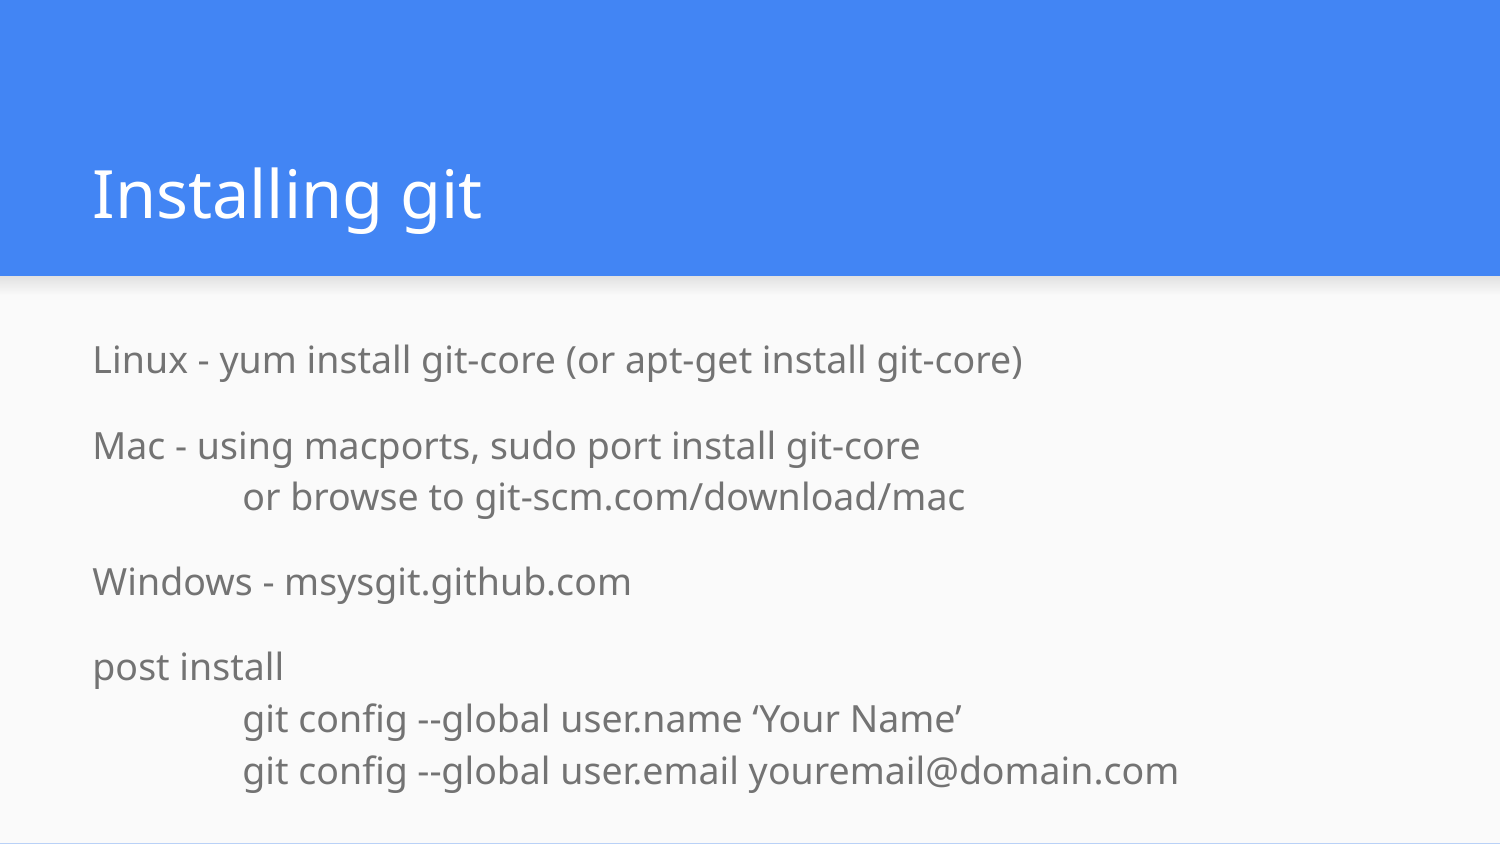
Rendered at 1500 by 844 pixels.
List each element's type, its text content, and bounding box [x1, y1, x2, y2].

list Linux - yum install git-core (or apt-get install git-core) Mac - using macports, sudo port install git-core or browse to git-scm.com/download/mac Windows - msysgit.github.com post install git config --global user.name ‘Your Name’ git config --global user.email youremail@domain.com [77, 314, 1427, 760]
title Installing git [77, 121, 1427, 248]
